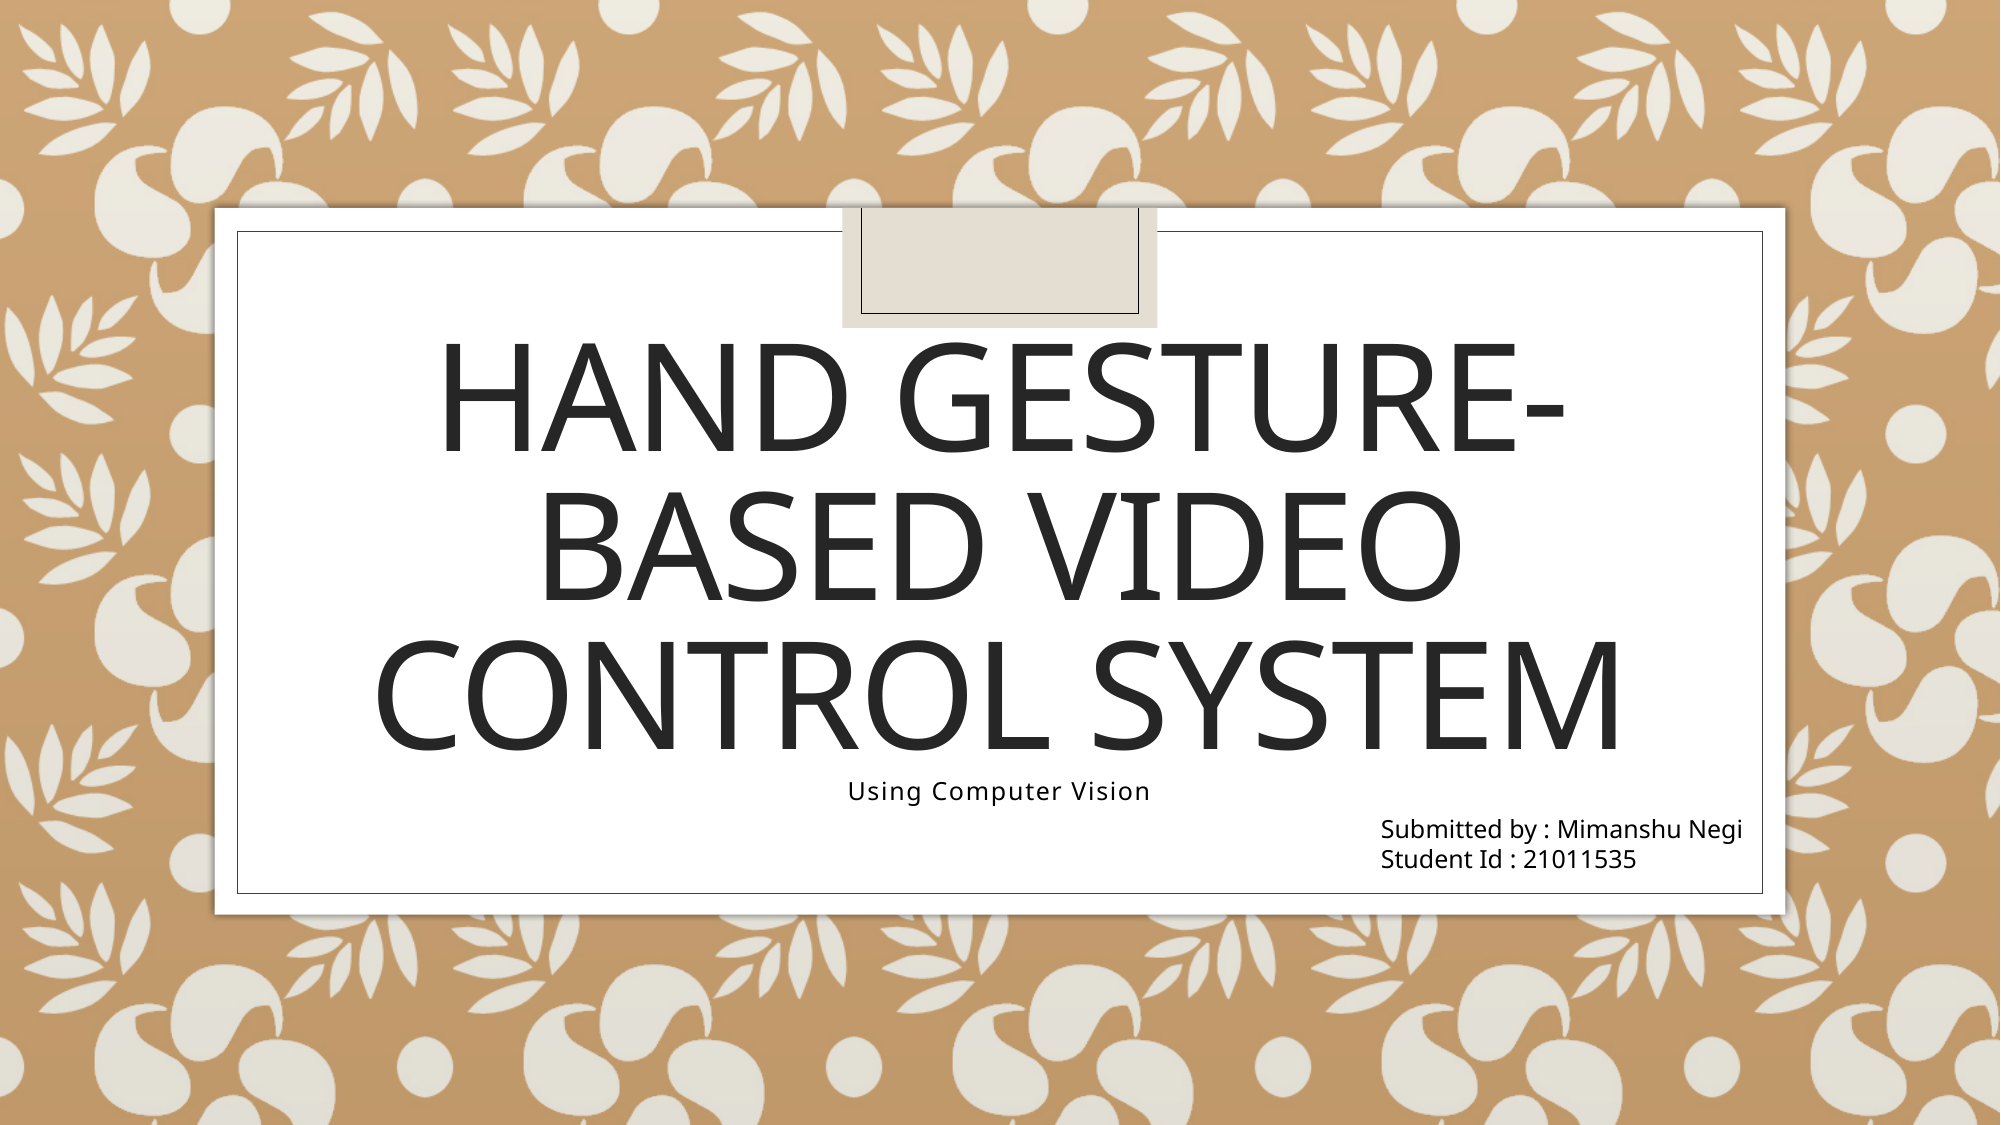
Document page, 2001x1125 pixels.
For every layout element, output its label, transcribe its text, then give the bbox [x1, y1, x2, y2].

subtitle Using Computer Vision [256, 768, 1745, 844]
title Hand Gesture-Based Video Control System [256, 343, 1744, 768]
text_box Submitted by : Mimanshu Negi Student Id : 21011535 [1366, 806, 1769, 881]
